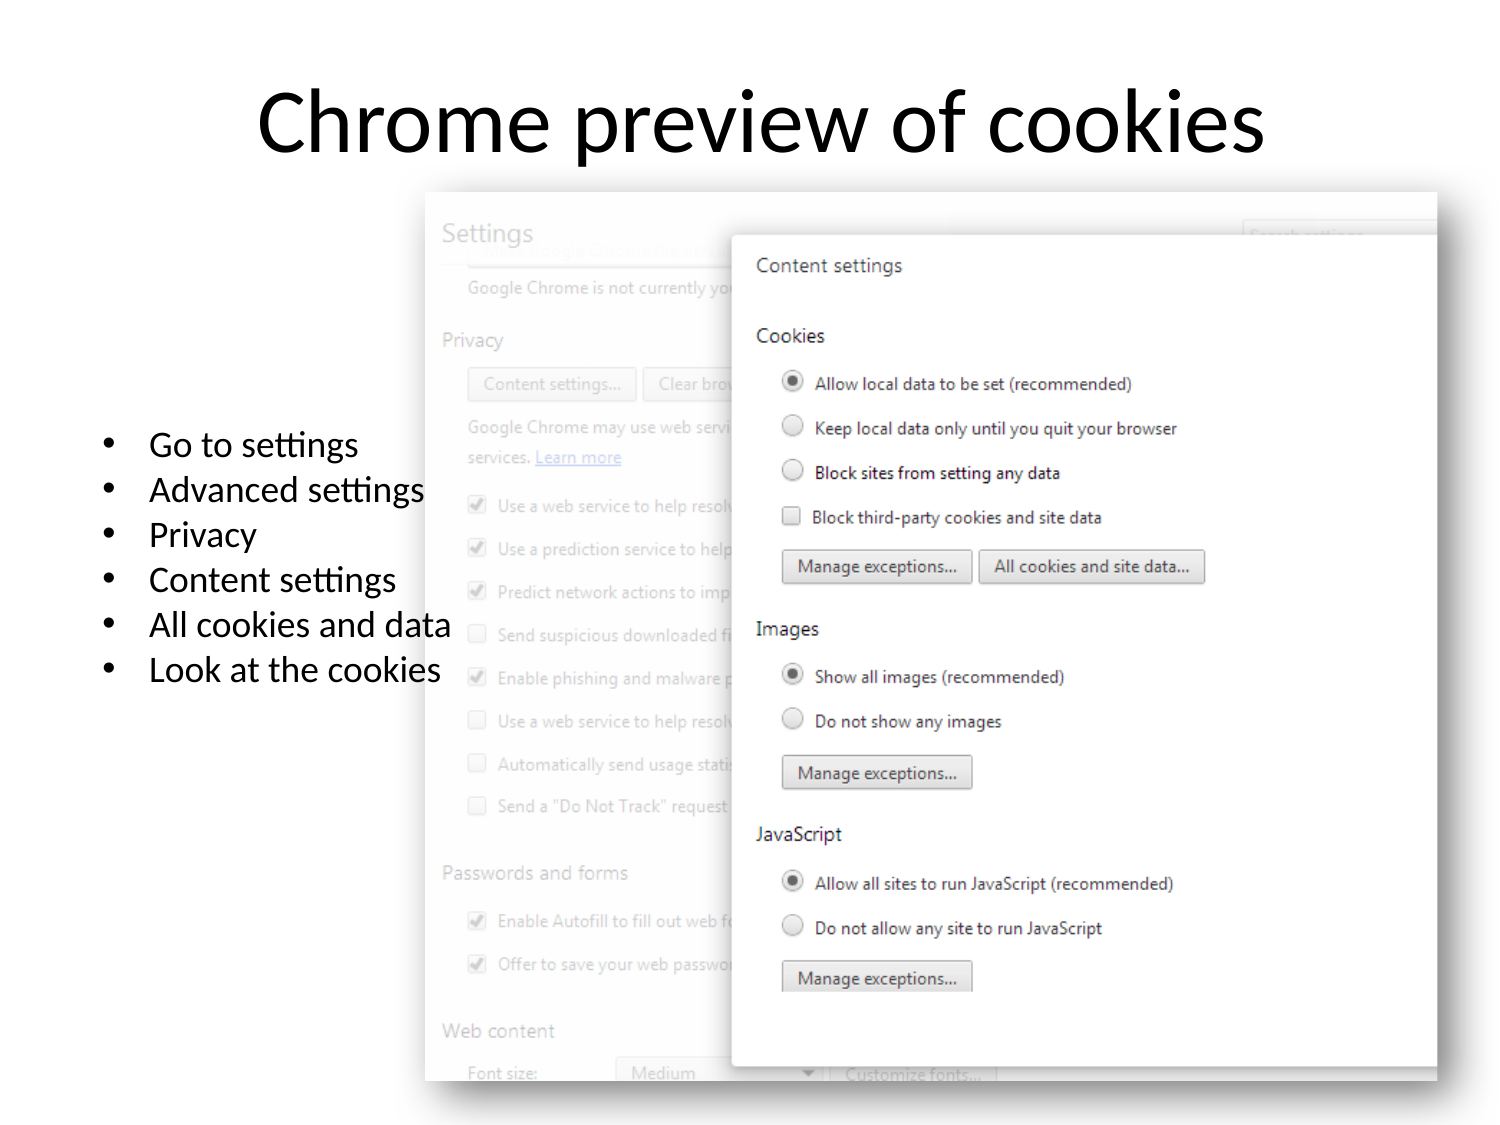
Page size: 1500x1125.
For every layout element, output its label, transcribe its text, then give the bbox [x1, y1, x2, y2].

title Chrome preview of cookies [87, 37, 1438, 196]
picture [424, 192, 1438, 1081]
text_box Go to settings Advanced settings Privacy Content settings All cookies and data Look at the cookies [87, 412, 419, 743]
